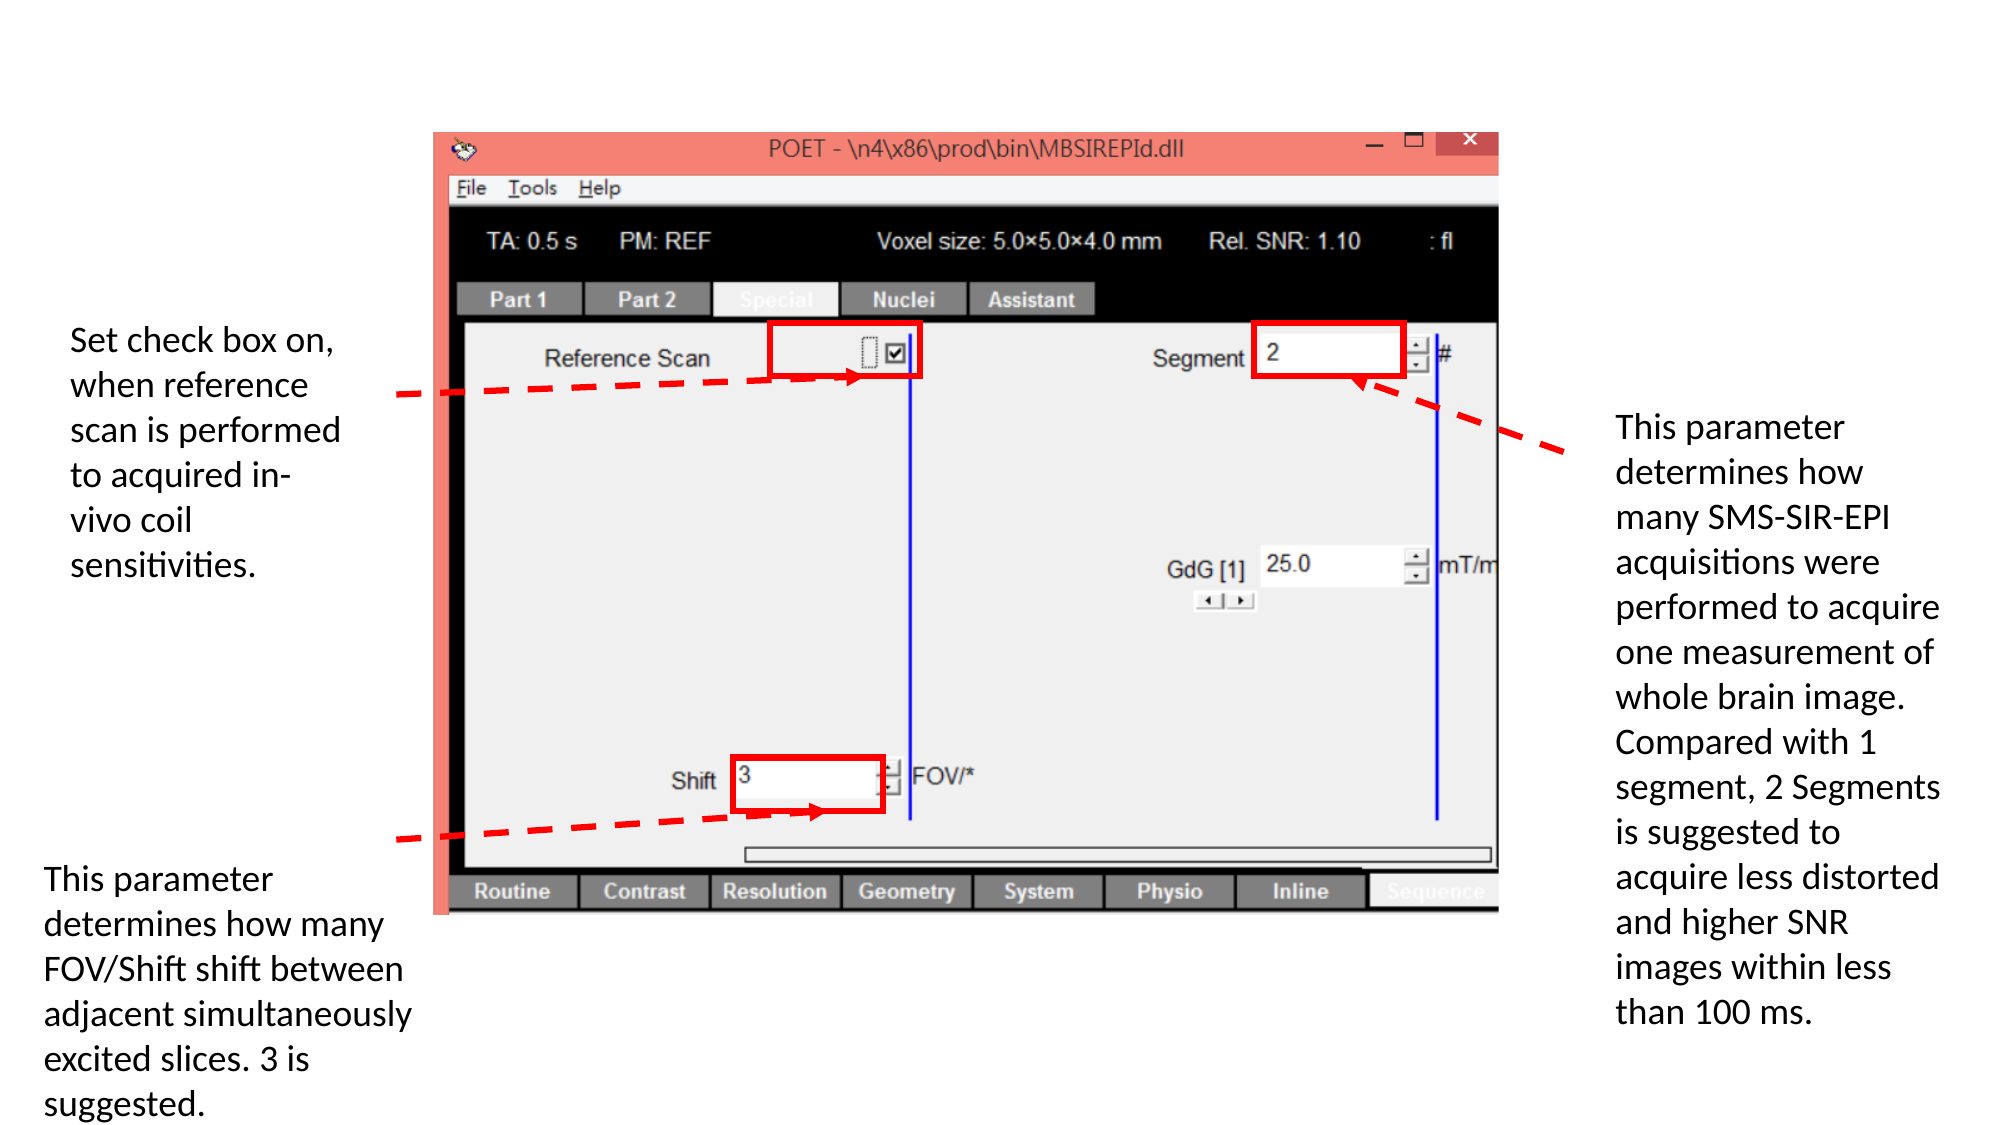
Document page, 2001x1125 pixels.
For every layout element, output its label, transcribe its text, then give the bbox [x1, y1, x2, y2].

picture [433, 132, 1499, 915]
text_box This parameter determines how many SMS-SIR-EPI acquisitions were performed to acquire one measurement of whole brain image. Compared with 1 segment, 2 Segments is suggested to acquire less distorted and higher SNR images within less than 100 ms. [1600, 394, 1967, 1040]
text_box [1348, 376, 1564, 452]
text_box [396, 810, 829, 840]
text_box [396, 376, 866, 395]
text_box Set check box on, when reference scan is performed to acquired in-vivo coil sensitivities. [55, 308, 360, 593]
text_box This parameter determines how many FOV/Shift shift between adjacent simultaneously excited slices. 3 is suggested. [28, 846, 434, 1125]
